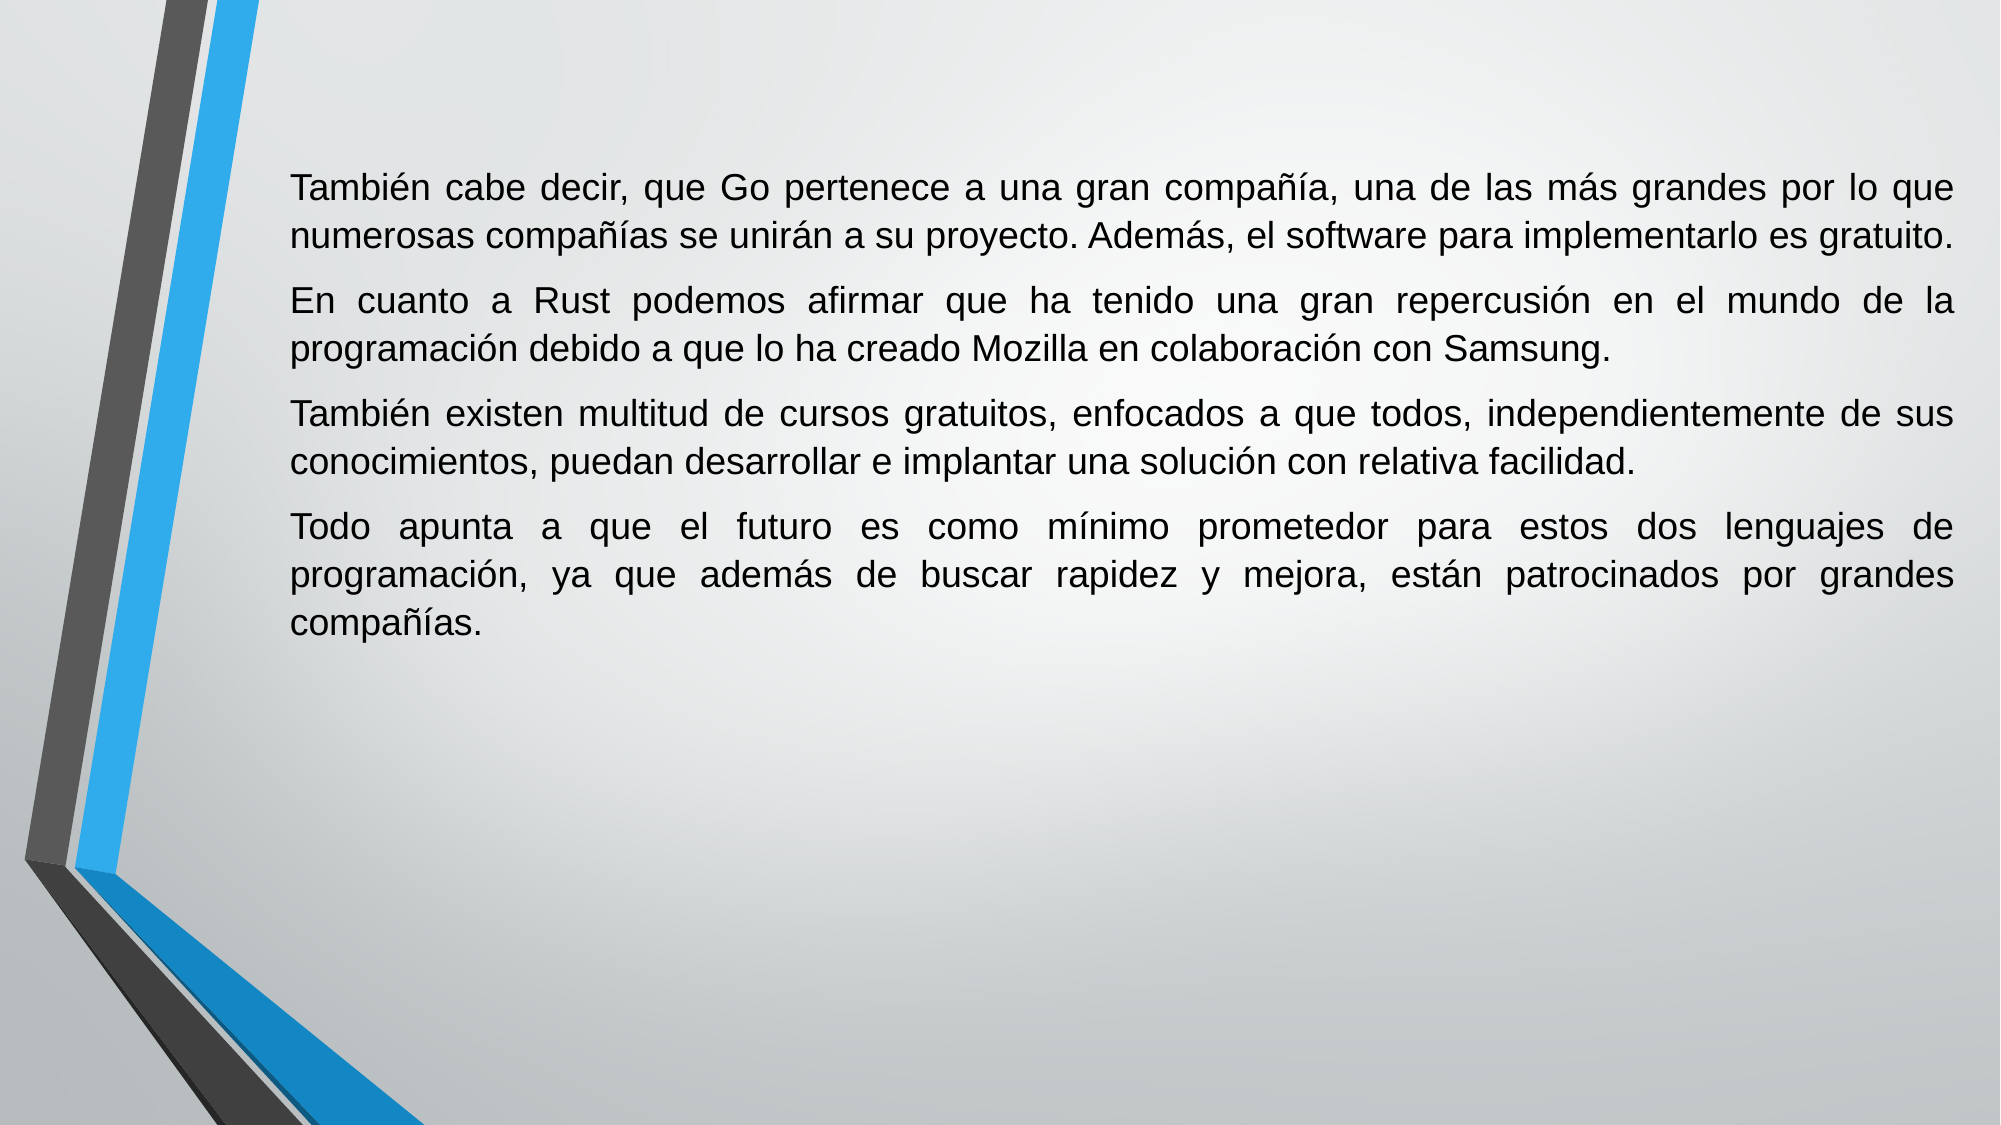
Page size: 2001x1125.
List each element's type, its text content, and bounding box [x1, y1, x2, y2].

text_box También cabe decir, que Go pertenece a una gran compañía, una de las más grandes por lo que numerosas compañías se unirán a su proyecto. Además, el software para implementarlo es gratuito. En cuanto a Rust podemos afirmar que ha tenido una gran repercusión en el mundo de la programación debido a que lo ha creado Mozilla en colaboración con Samsung. También existen multitud de cursos gratuitos, enfocados a que todos, independientemente de sus conocimientos, puedan desarrollar e implantar una solución con relativa facilidad. Todo apunta a que el futuro es como mínimo prometedor para estos dos lenguajes de programación, ya que además de buscar rapidez y mejora, están patrocinados por grandes compañías. [275, 152, 1970, 651]
